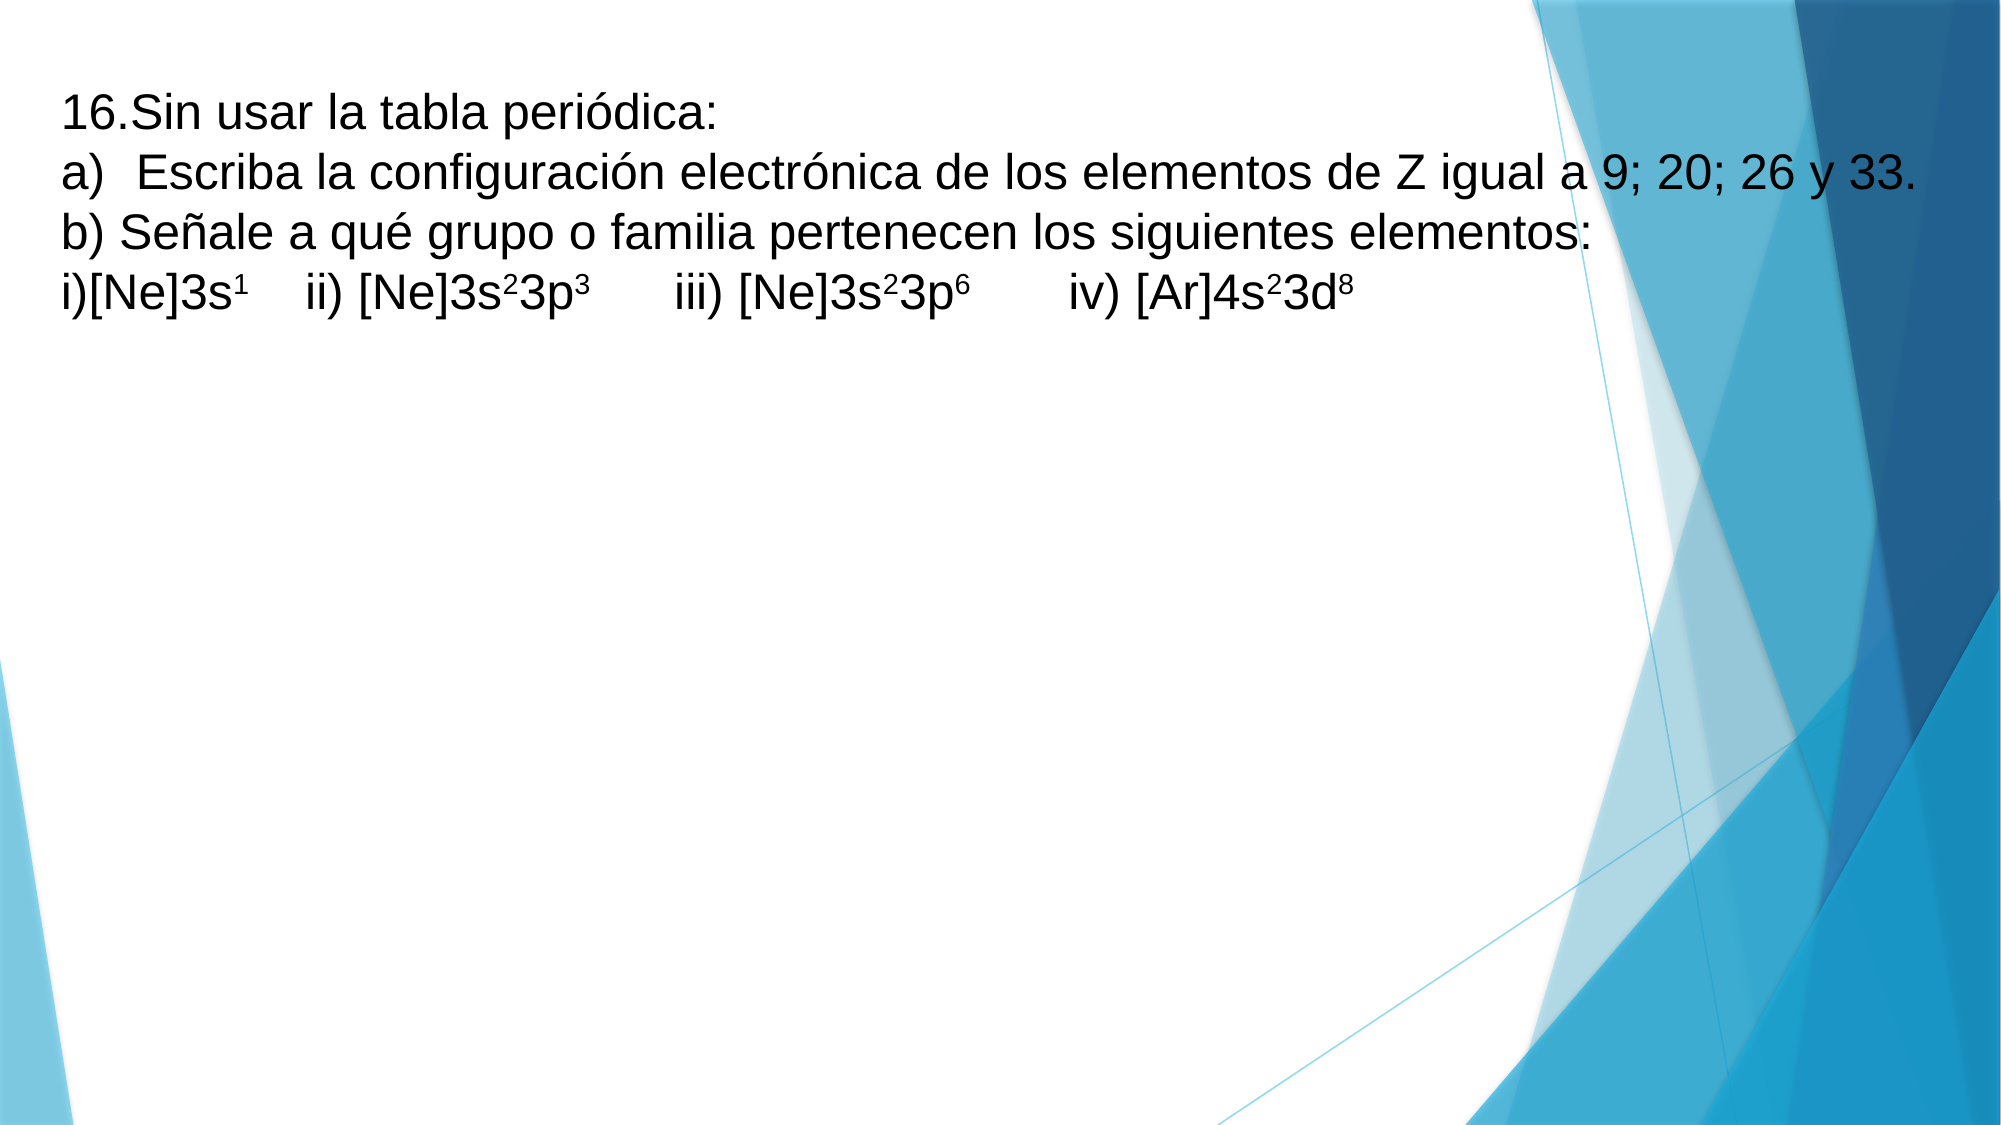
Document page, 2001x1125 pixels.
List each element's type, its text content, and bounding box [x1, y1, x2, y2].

text_box 16.Sin usar la tabla periódica: Escriba la configuración electrónica de los elementos de Z igual a 9; 20; 26 y 33. b) Señale a qué grupo o familia pertenecen los siguientes elementos: i)[Ne]3s1 ii) [Ne]3s23p3 iii) [Ne]3s23p6 iv) [Ar]4s23d8 [46, 72, 1941, 328]
